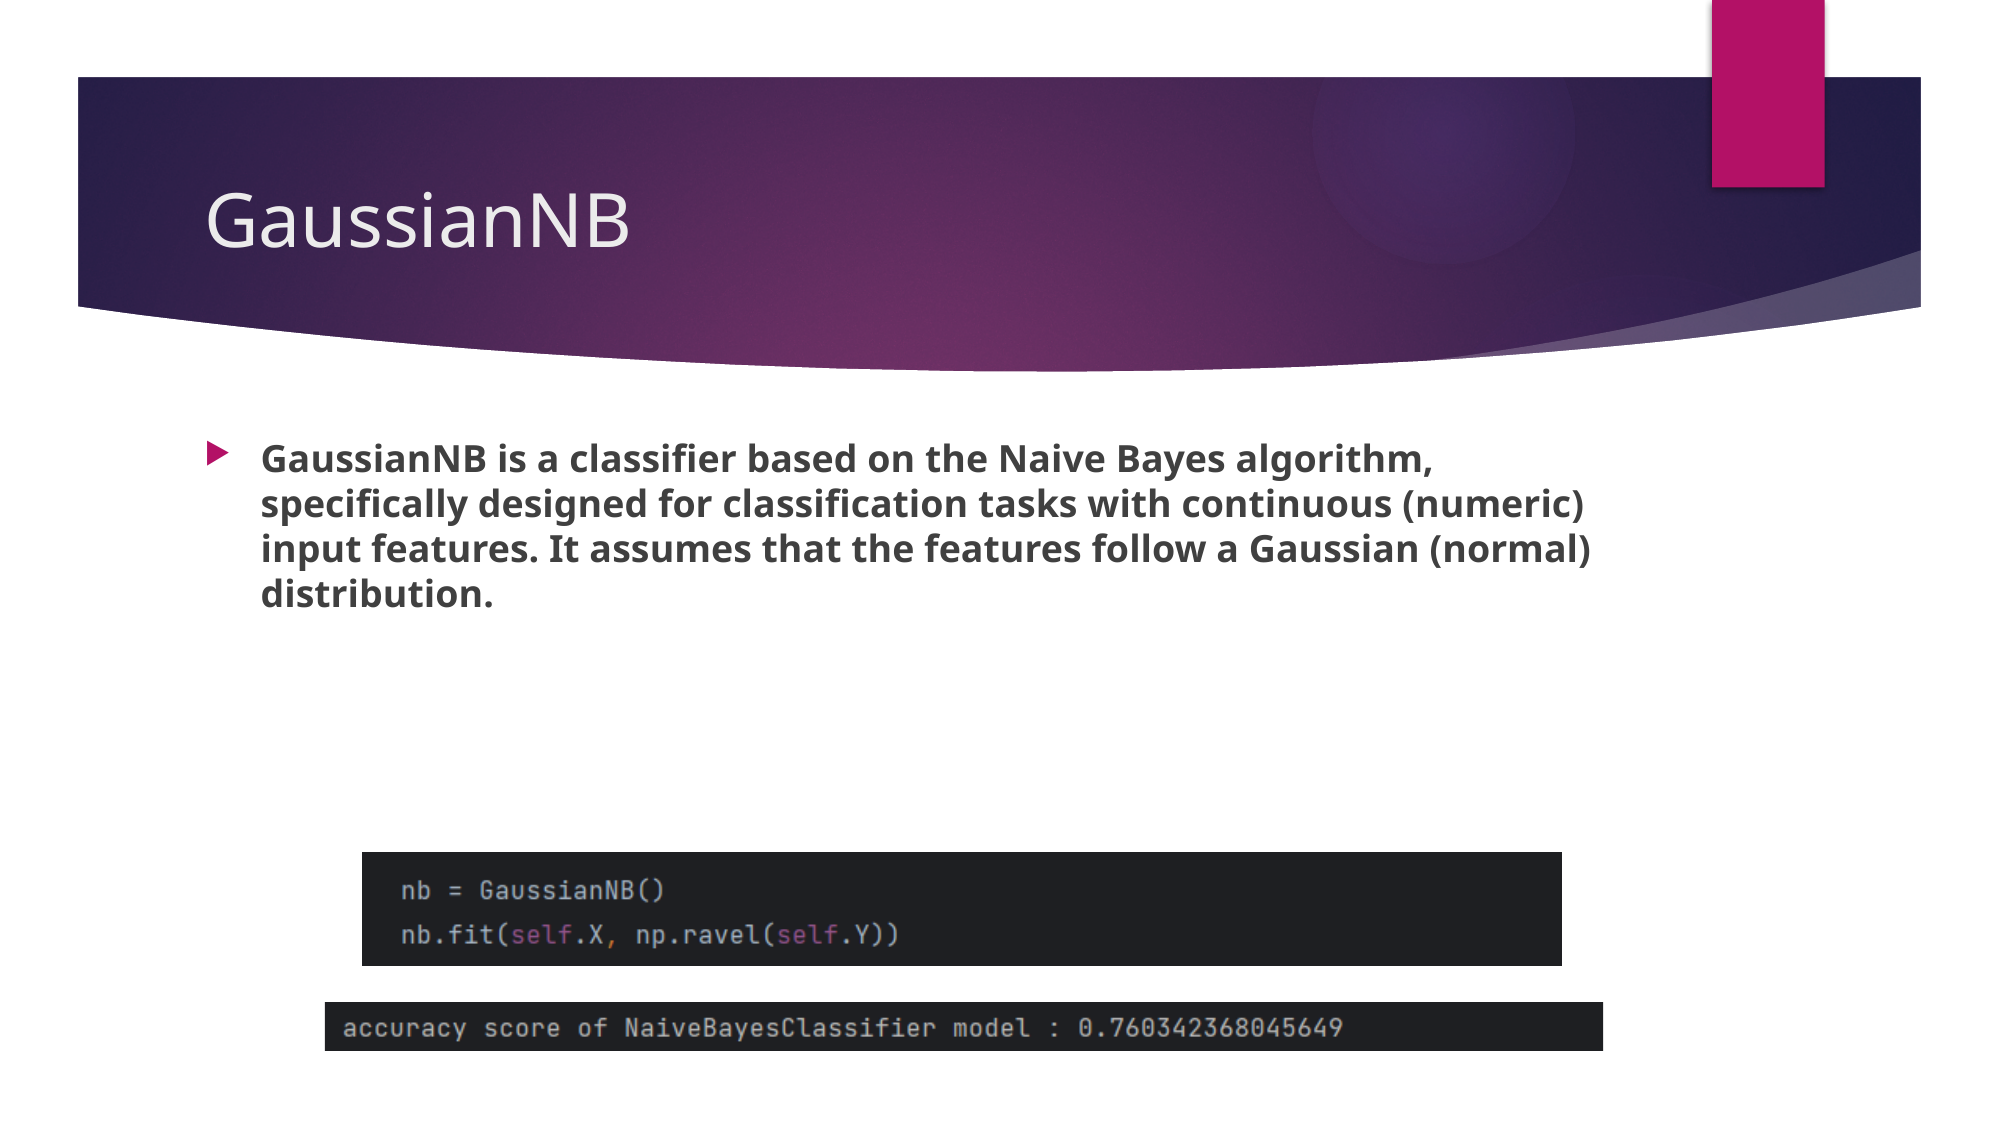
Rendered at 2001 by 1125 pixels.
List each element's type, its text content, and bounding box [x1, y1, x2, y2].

title GaussianNB [189, 159, 1627, 276]
picture [362, 852, 1562, 966]
picture [324, 1002, 1604, 1052]
list GaussianNB is a classifier based on the Naive Bayes algorithm, specifically designed for classification tasks with continuous (numeric) input features. It assumes that the features follow a Gaussian (normal) distribution. [189, 427, 1638, 988]
